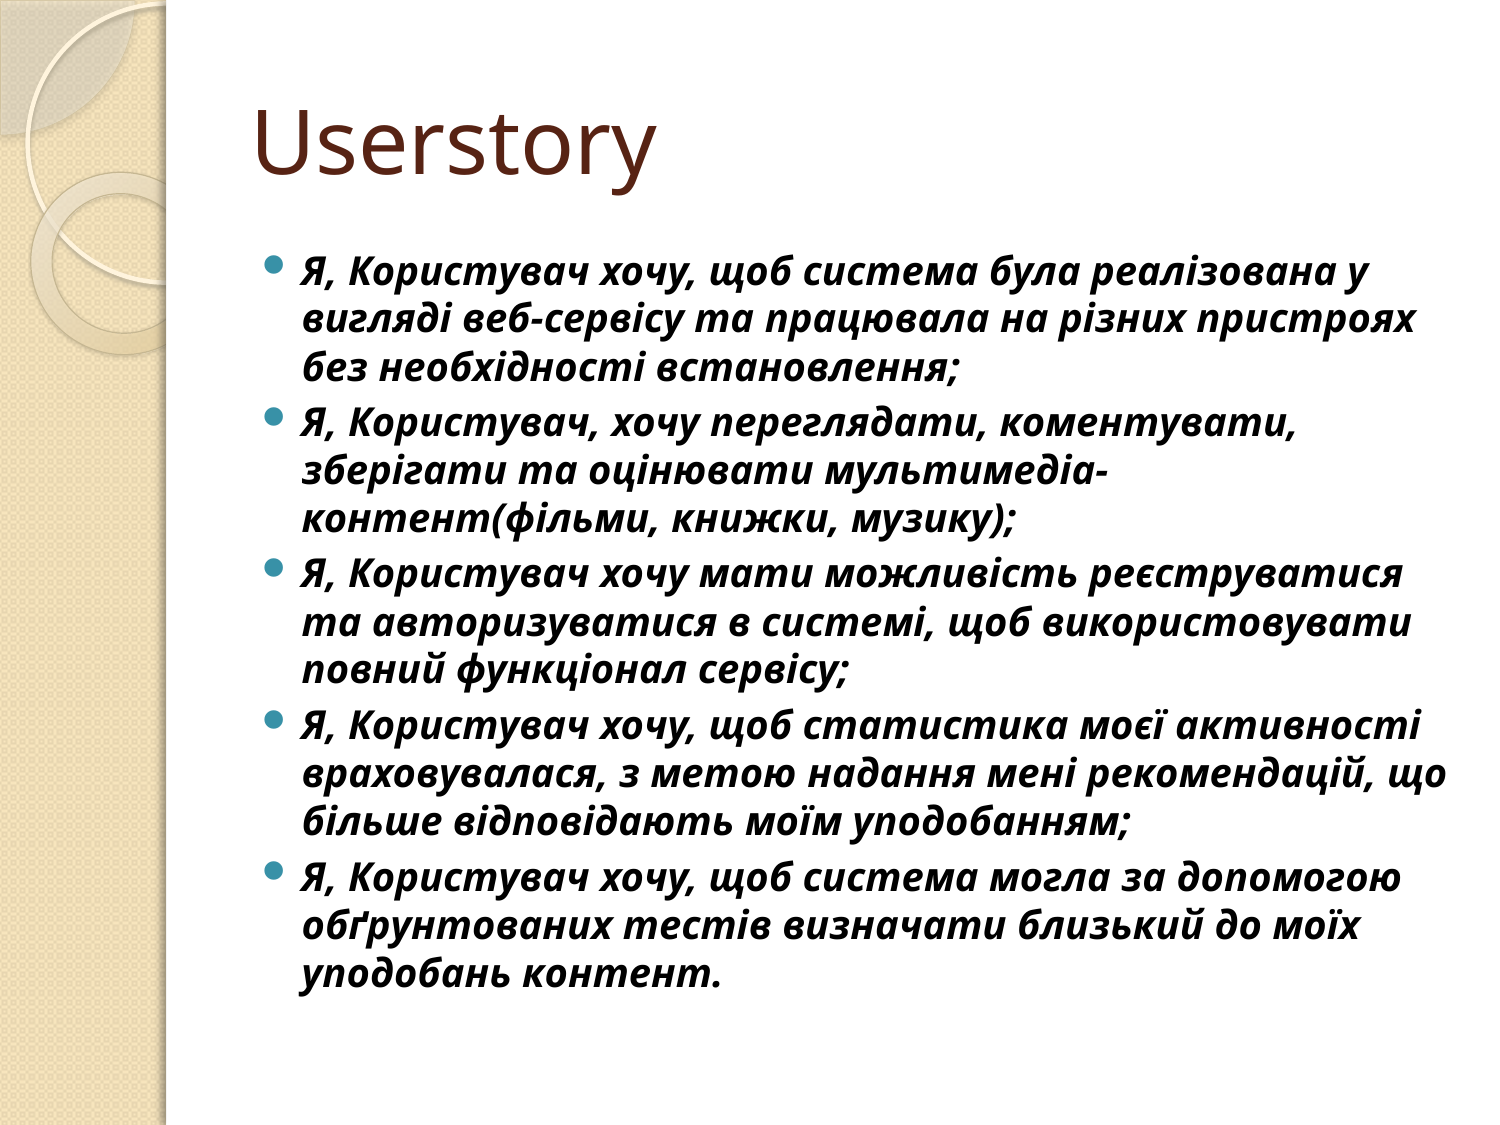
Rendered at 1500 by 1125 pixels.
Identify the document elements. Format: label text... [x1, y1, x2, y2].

list Я, Користувач хочу, щоб система була реалізована у вигляді веб-сервісу та працювала на різних пристроях без необхідності встановлення; Я, Користувач, хочу переглядати, коментувати, зберігати та оцінювати мультимедіа-контент(фільми, книжки, музику); Я, Користувач хочу мати можливість реєструватися та авторизуватися в системі, щоб використовувати повний функціонал сервісу; Я, Користувач хочу, щоб статистика моєї активності враховувалася, з метою надання мені рекомендацій, що більше відповідають моїм уподобанням; Я, Користувач хочу, щоб система могла за допомогою обґрунтованих тестів визначати близький до моїх уподобань контент. [235, 237, 1466, 1025]
title Userstory [235, 45, 1466, 233]
